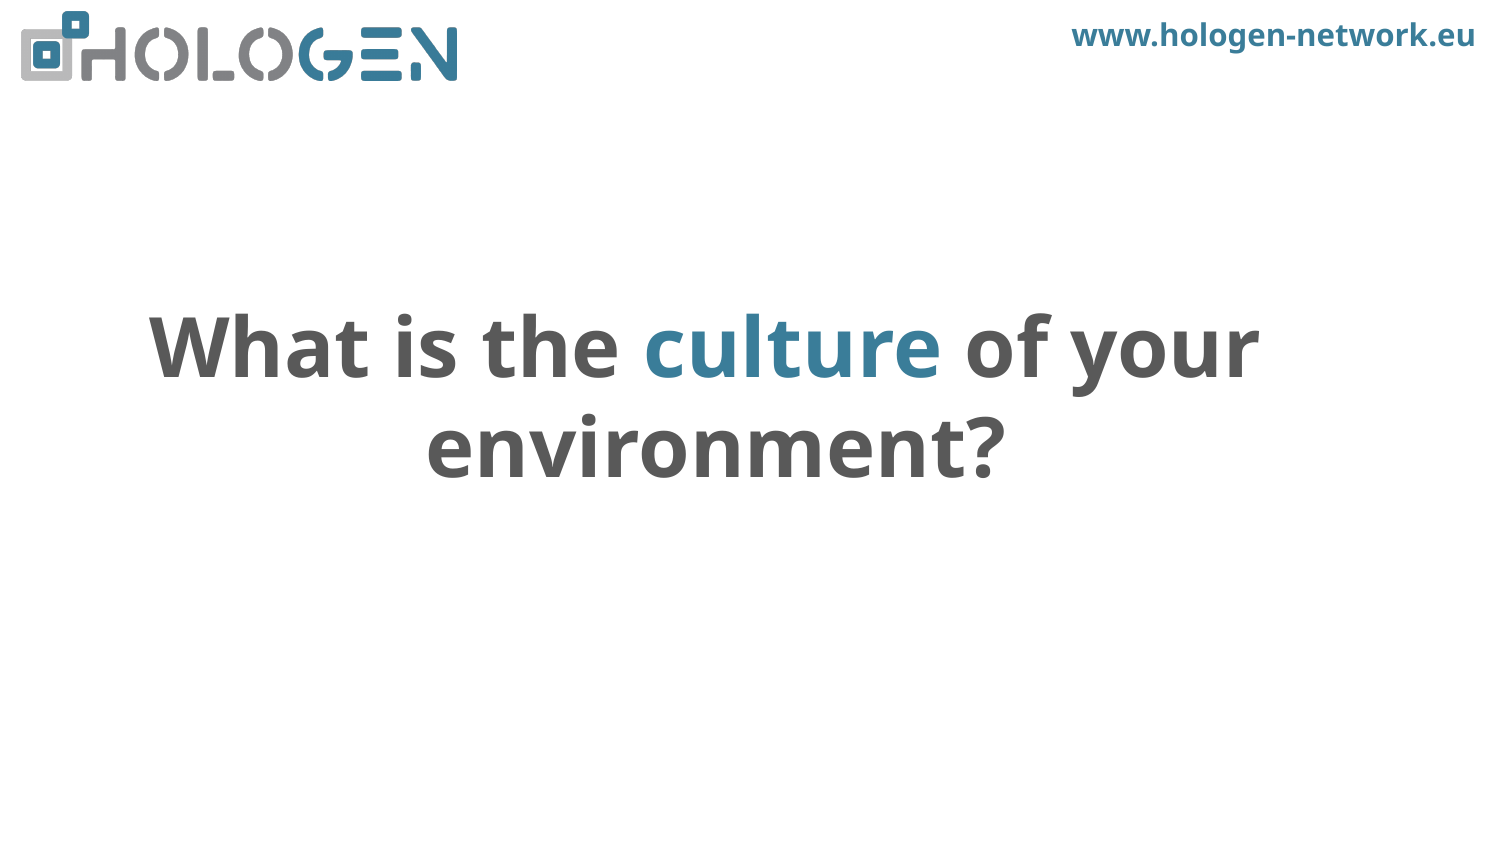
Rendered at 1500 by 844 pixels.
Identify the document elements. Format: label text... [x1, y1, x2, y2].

text_box www.hologen-network.eu [871, 0, 1500, 68]
picture [21, 11, 457, 82]
text_box What is the culture of your environment? [123, 278, 1309, 524]
